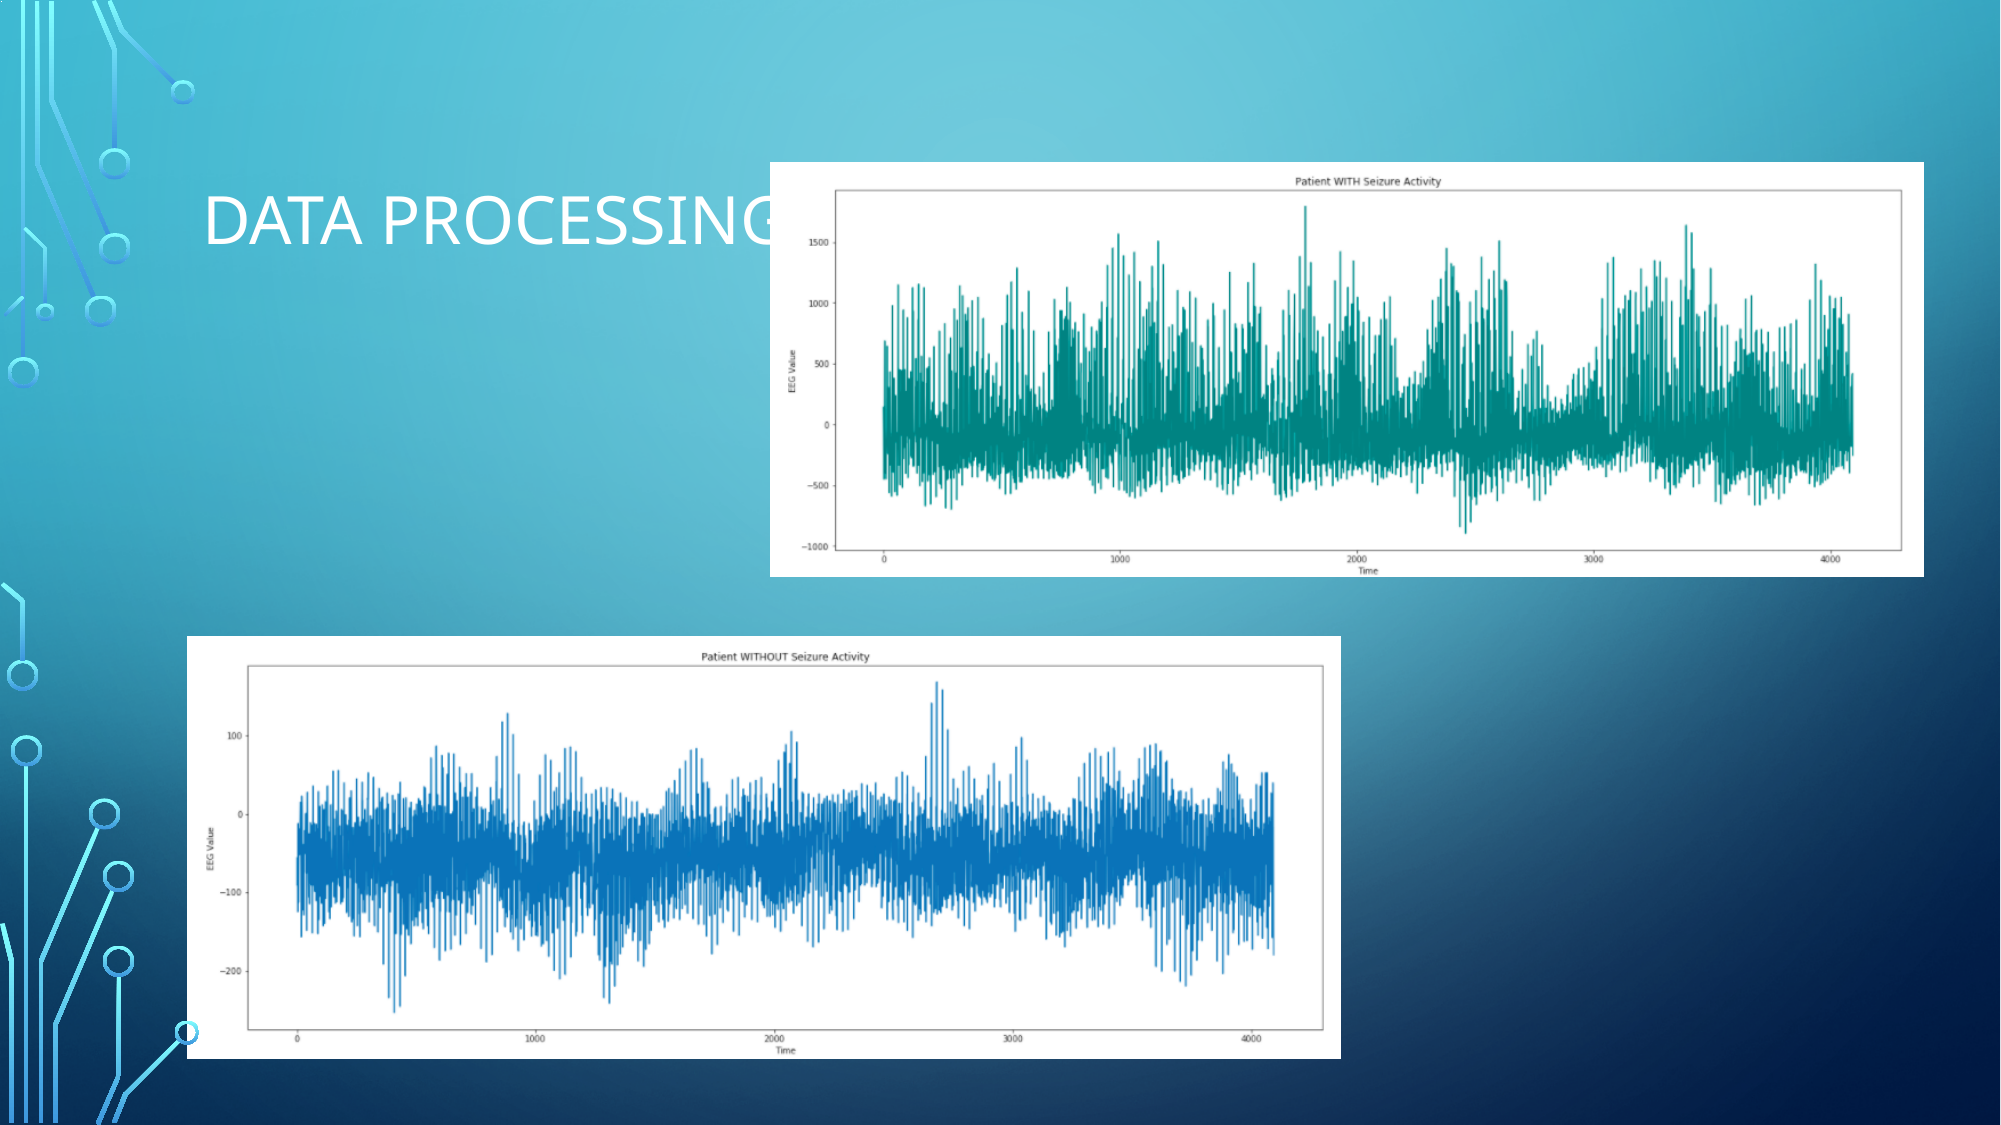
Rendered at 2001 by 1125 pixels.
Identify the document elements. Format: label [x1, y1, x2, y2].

list [201, 636, 1342, 1059]
picture [201, 0, 2000, 1125]
text_box [0, 0, 201, 1125]
